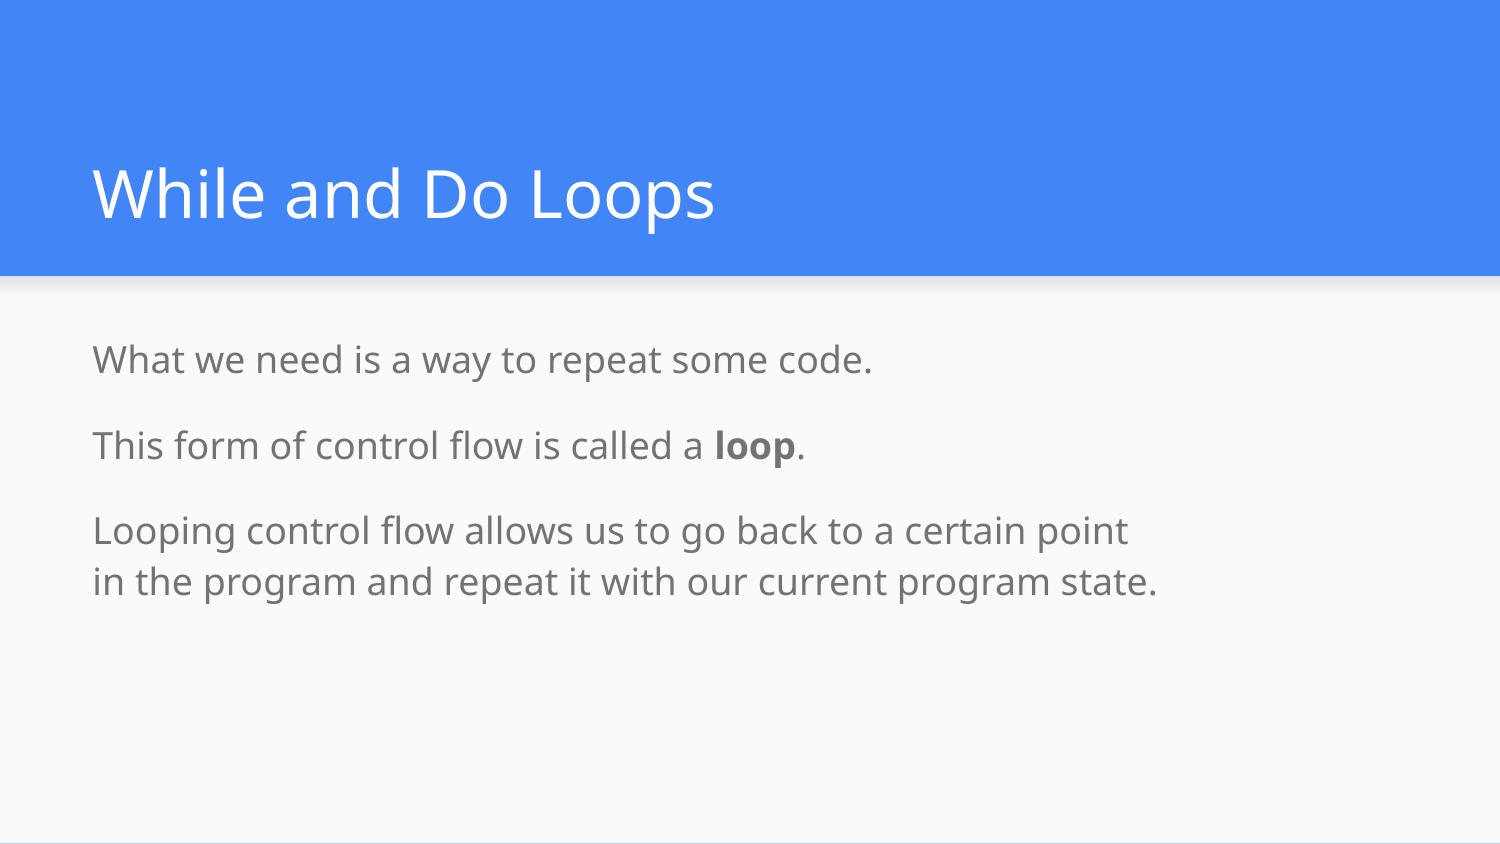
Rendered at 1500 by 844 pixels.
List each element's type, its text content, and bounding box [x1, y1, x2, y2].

list What we need is a way to repeat some code. This form of control flow is called a loop. Looping control flow allows us to go back to a certain point in the program and repeat it with our current program state. [77, 314, 1427, 760]
title While and Do Loops [77, 121, 1427, 248]
